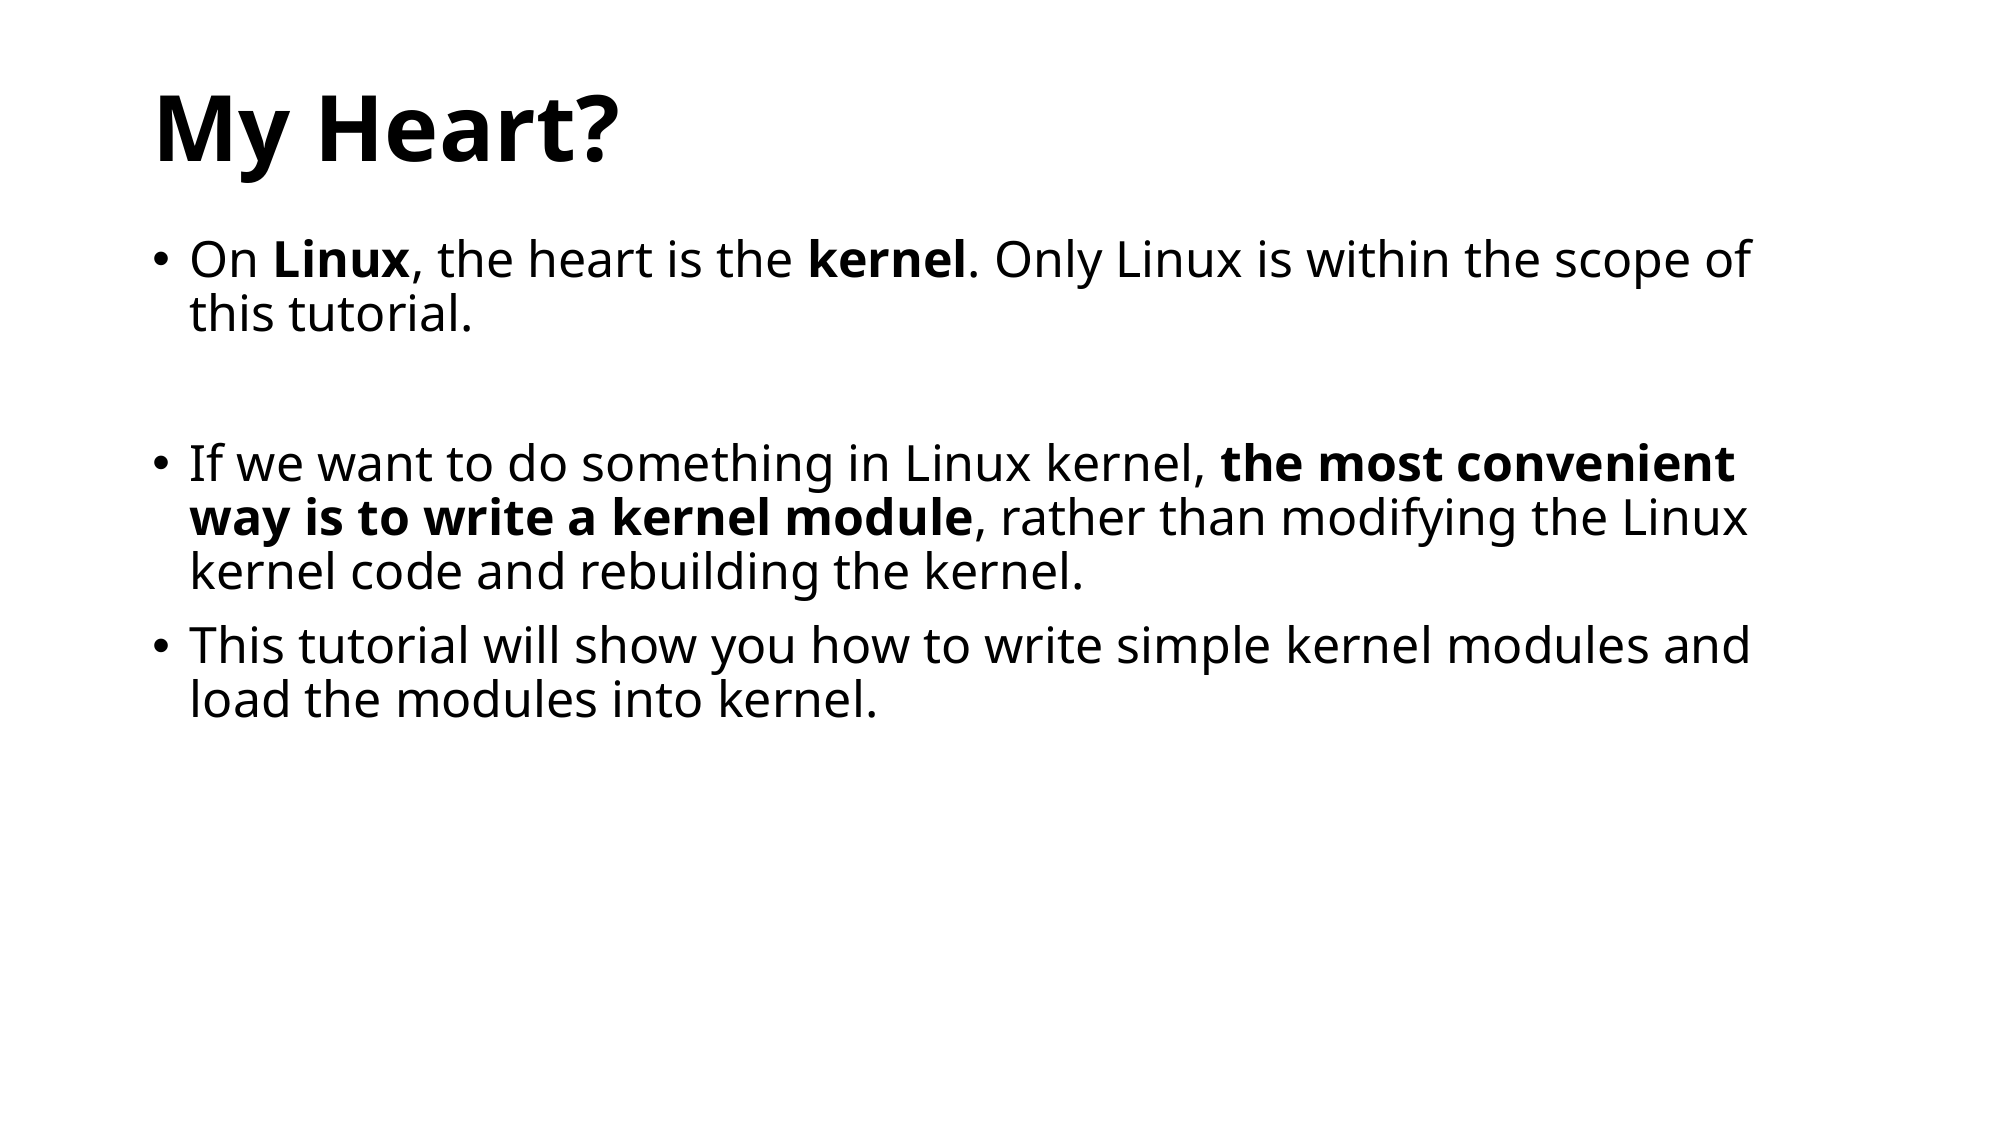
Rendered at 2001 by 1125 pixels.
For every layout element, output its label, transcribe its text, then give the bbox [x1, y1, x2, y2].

title My Heart? [137, 59, 1863, 205]
list On Linux, the heart is the kernel. Only Linux is within the scope of this tutorial. If we want to do something in Linux kernel, the most convenient way is to write a kernel module, rather than modifying the Linux kernel code and rebuilding the kernel. This tutorial will show you how to write simple kernel modules and load the modules into kernel. [137, 226, 1863, 1014]
